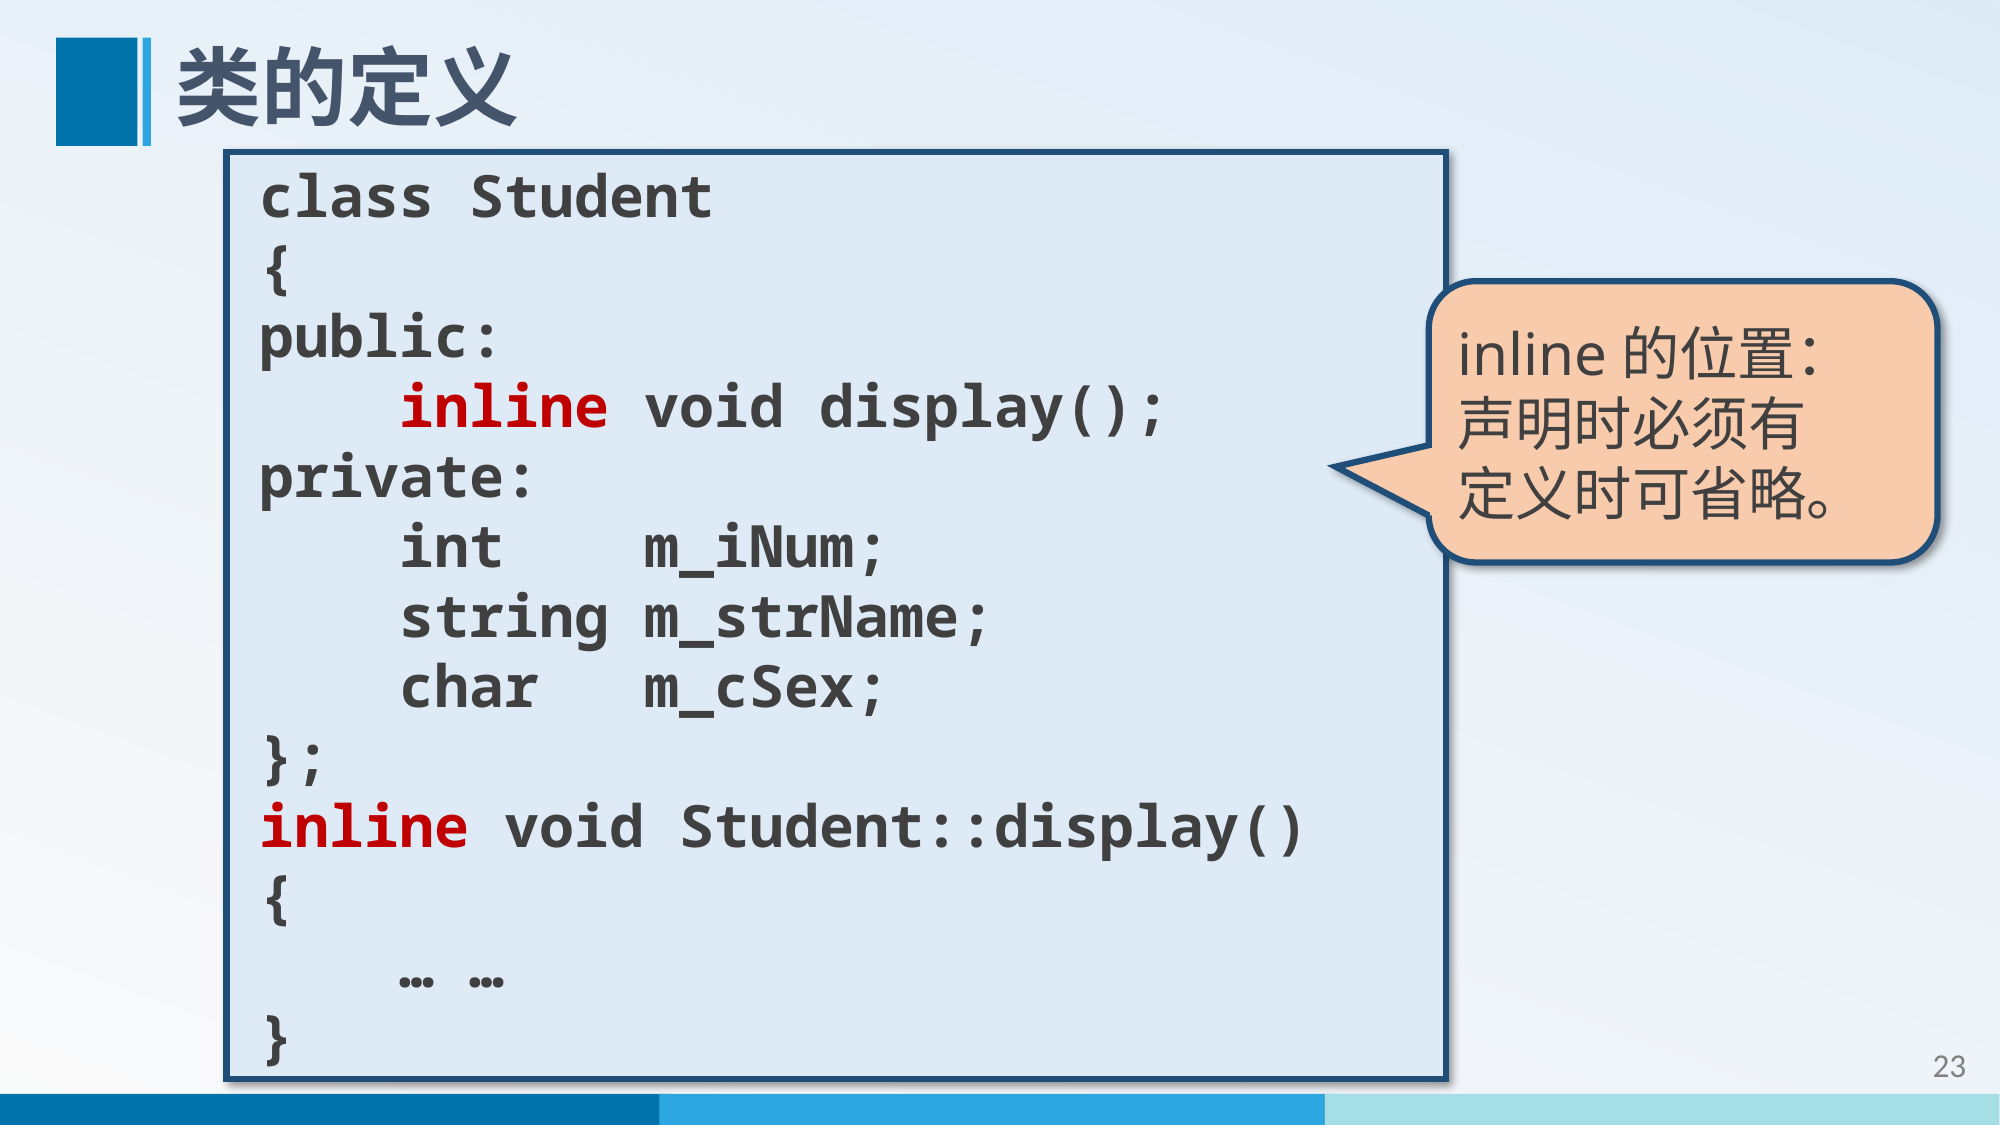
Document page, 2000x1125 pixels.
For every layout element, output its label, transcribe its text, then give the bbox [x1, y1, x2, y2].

text_box inline的位置： 声明时必须有 定义时可省略。 [1332, 280, 1939, 564]
title 类的定义 [160, 37, 1791, 146]
text_box class Student { public: inline void display(); private: int m_iNum; string m_strName; char m_cSex; }; inline void Student::display() { … … } [225, 151, 1447, 1080]
